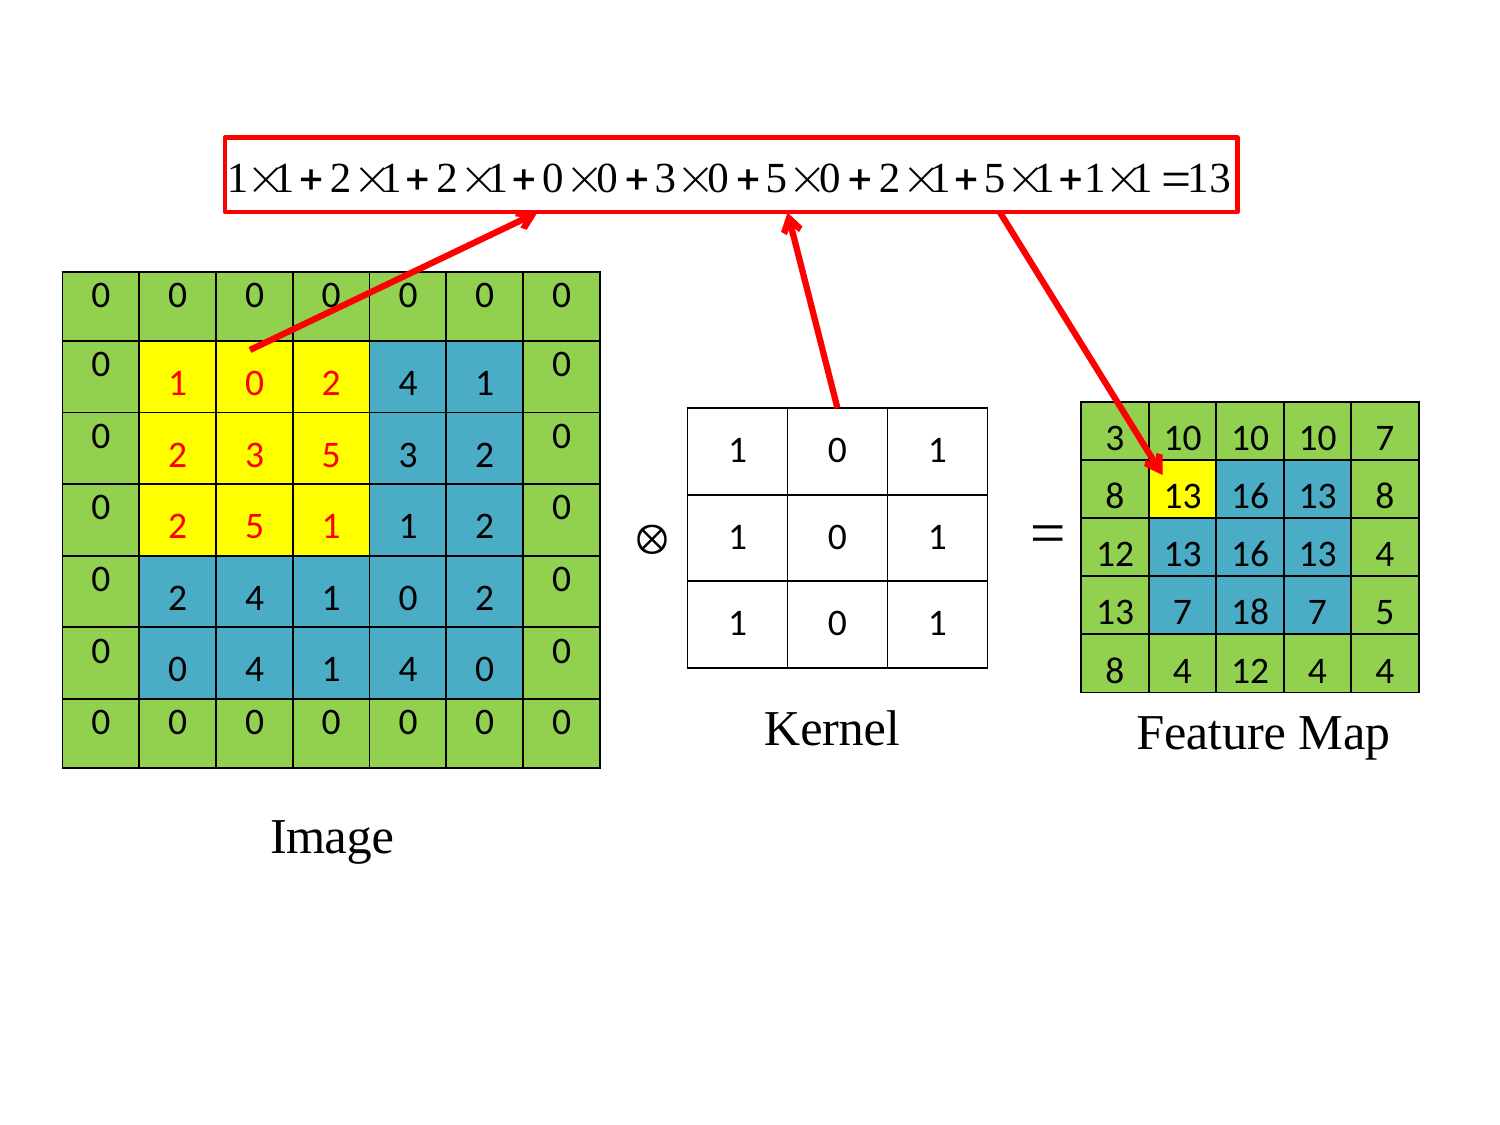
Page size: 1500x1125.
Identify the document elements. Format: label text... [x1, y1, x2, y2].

table_cell 4 [370, 628, 445, 698]
table_header 1 [888, 409, 987, 494]
table_header 1 [688, 409, 787, 494]
table_cell 0 [370, 557, 445, 626]
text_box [624, 507, 681, 568]
table_header 0 [217, 273, 244, 340]
table_cell 0 [63, 557, 138, 626]
table_cell 13 [1082, 577, 1148, 633]
table_cell 5 [1352, 577, 1418, 633]
table_cell 0 [524, 628, 599, 698]
table_cell 1 [688, 582, 787, 667]
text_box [249, 212, 538, 351]
table_cell 4 [1285, 635, 1350, 692]
table_header 10 [1217, 403, 1283, 459]
table_cell 0 [63, 700, 138, 767]
table_cell 3 [217, 413, 292, 483]
table_cell 5 [294, 413, 369, 483]
table_cell 13 [1285, 519, 1350, 575]
table_cell 1 [370, 485, 445, 555]
table_cell 7 [1285, 577, 1350, 633]
table_header 0 [63, 273, 138, 340]
table_cell 0 [524, 485, 599, 555]
text_box [1165, 204, 1240, 214]
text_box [999, 212, 1163, 476]
table_cell 2 [294, 358, 369, 412]
table_cell 8 [1082, 485, 1148, 517]
table_cell 1 [294, 485, 369, 555]
table_cell 1 [447, 358, 522, 412]
table_cell 0 [217, 342, 292, 412]
table_cell 1 [140, 342, 215, 412]
table_cell 2 [447, 557, 522, 626]
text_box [1128, 703, 1398, 771]
table_header 0 [140, 273, 215, 340]
table_cell 1 [888, 582, 987, 667]
table_cell 1 [688, 496, 787, 580]
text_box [262, 807, 402, 876]
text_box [1019, 518, 1063, 557]
table_cell 0 [788, 582, 887, 667]
table_cell 1 [294, 628, 369, 698]
table_cell 0 [140, 628, 215, 698]
table_cell 0 [63, 628, 138, 698]
table_header 7 [1352, 403, 1418, 459]
table_cell 0 [63, 413, 138, 483]
table_cell 4 [1352, 519, 1418, 575]
table_cell 0 [217, 700, 292, 767]
table_cell 1 [294, 557, 369, 626]
table_cell 4 [217, 557, 292, 626]
table_cell 13 [1150, 461, 1215, 517]
table_cell 18 [1217, 577, 1283, 633]
table_cell 0 [63, 485, 138, 555]
table_cell 0 [788, 496, 887, 580]
table_cell 0 [294, 700, 369, 767]
table_cell 4 [217, 628, 292, 698]
table_cell 12 [1217, 635, 1283, 692]
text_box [787, 212, 838, 409]
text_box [224, 152, 1236, 204]
table_header 0 [541, 273, 599, 340]
table_cell 0 [524, 342, 599, 412]
table_cell 2 [447, 413, 522, 483]
table_cell 0 [63, 342, 138, 412]
table_header 10 [1166, 403, 1215, 459]
table_cell 13 [1150, 519, 1215, 575]
table_cell 0 [140, 700, 215, 767]
table_cell 5 [217, 485, 292, 555]
table_cell 3 [370, 413, 445, 483]
table_cell 8 [1082, 635, 1148, 692]
table_cell 4 [370, 358, 445, 412]
table_cell 12 [1082, 519, 1148, 575]
table_cell 7 [1150, 577, 1215, 633]
table_cell 4 [1352, 635, 1418, 692]
table_cell 0 [370, 700, 445, 767]
table_cell 2 [140, 413, 215, 483]
table_cell 0 [447, 628, 522, 698]
table_cell 2 [140, 485, 215, 555]
table_cell 2 [140, 557, 215, 626]
table_cell 16 [1217, 519, 1283, 575]
table_cell 2 [447, 485, 522, 555]
table_cell 0 [524, 413, 599, 483]
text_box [755, 699, 908, 759]
table_header 0 [788, 409, 887, 494]
table_cell 13 [1285, 461, 1350, 517]
text_box [223, 210, 245, 214]
table_cell 8 [1352, 461, 1418, 517]
table_cell 4 [1150, 635, 1215, 692]
text_box [223, 135, 1240, 159]
table_cell 16 [1217, 461, 1283, 517]
table_cell 0 [524, 557, 599, 626]
table_cell 0 [524, 700, 599, 767]
table_header 10 [1285, 403, 1350, 459]
table_cell 0 [447, 700, 522, 767]
table_cell 1 [888, 496, 987, 580]
